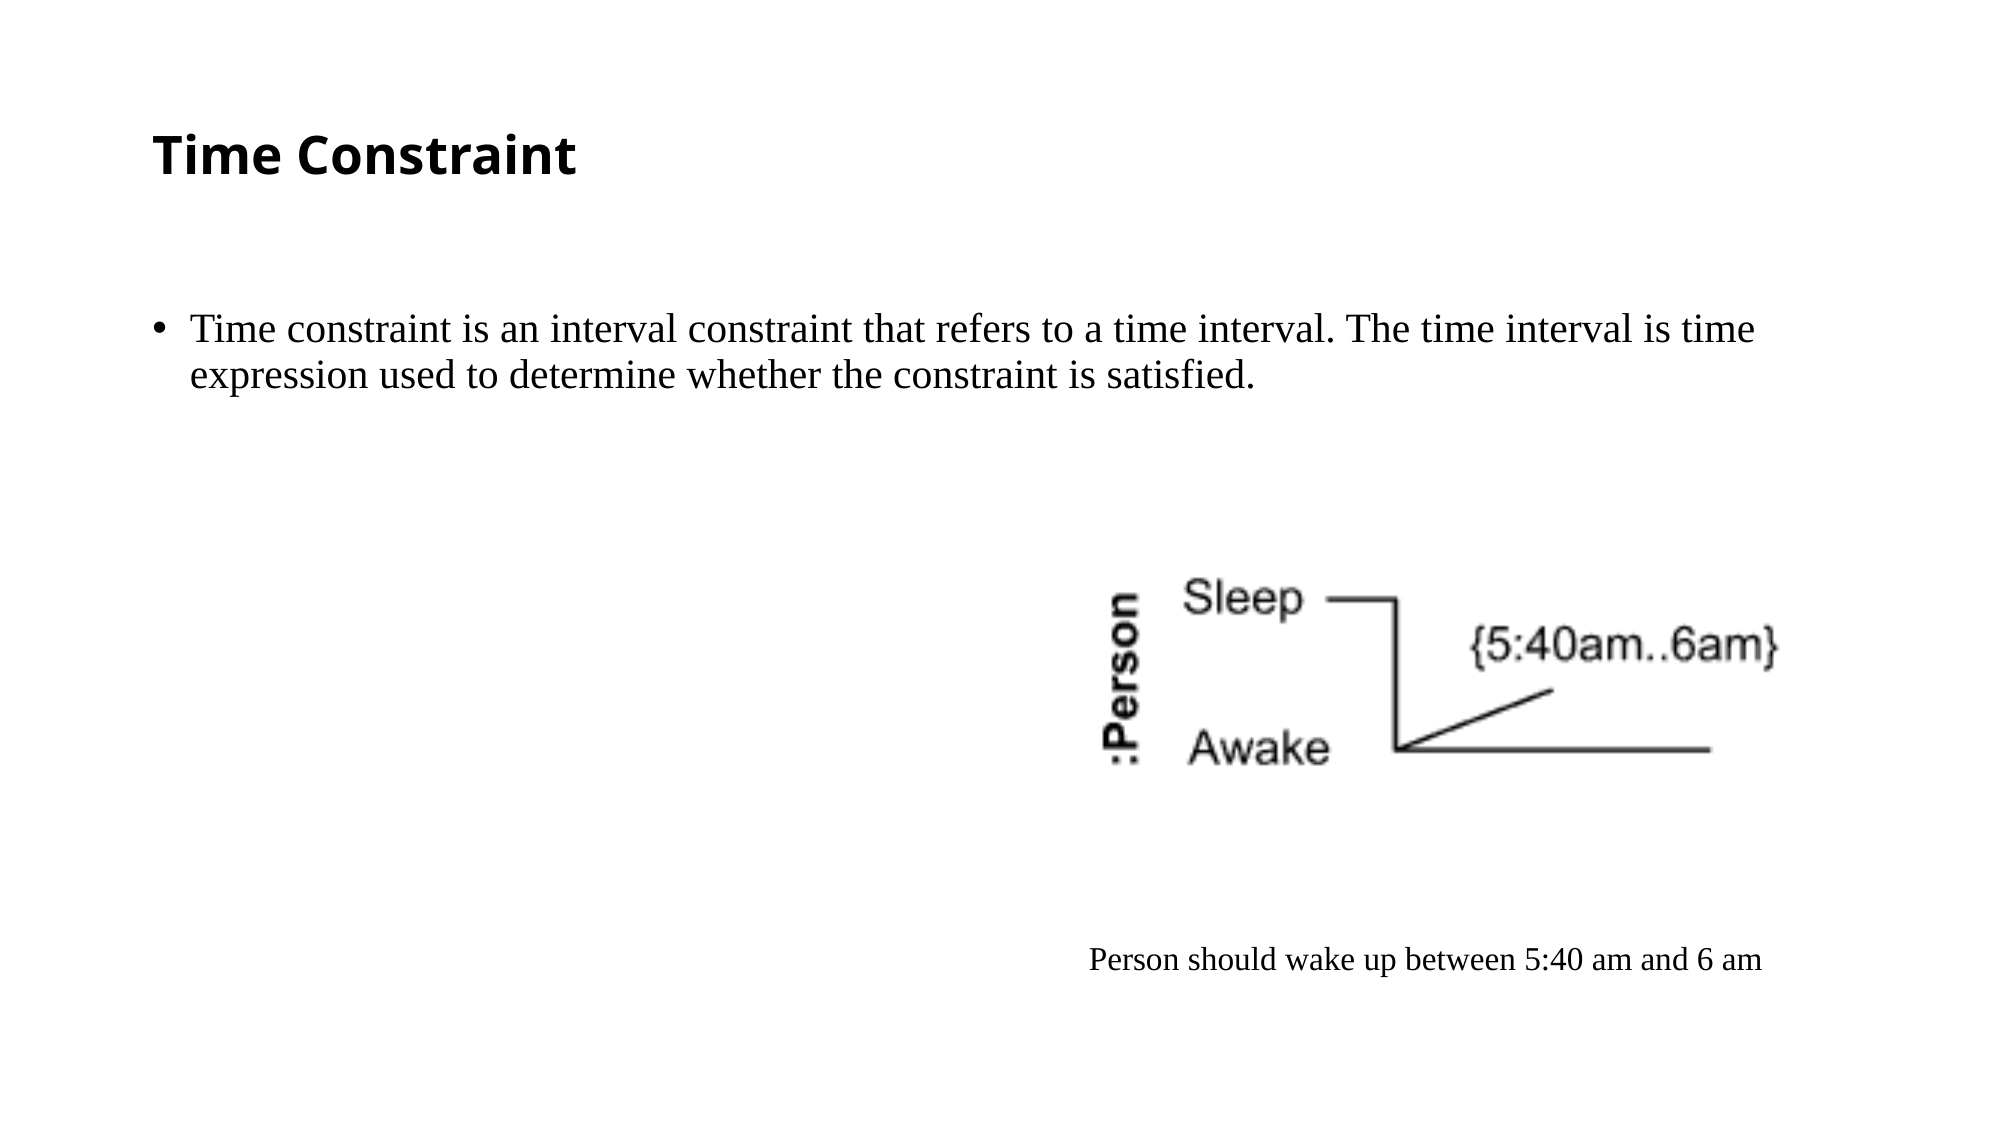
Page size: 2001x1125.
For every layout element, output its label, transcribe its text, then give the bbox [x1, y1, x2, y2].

list Time constraint is an interval constraint that refers to a time interval. The time interval is time expression used to determine whether the constraint is satisfied. [137, 299, 1863, 1014]
picture [1092, 549, 1783, 790]
title Time Constraint [137, 120, 1863, 259]
text_box Person should wake up between 5:40 am and 6 am [1074, 930, 1779, 985]
